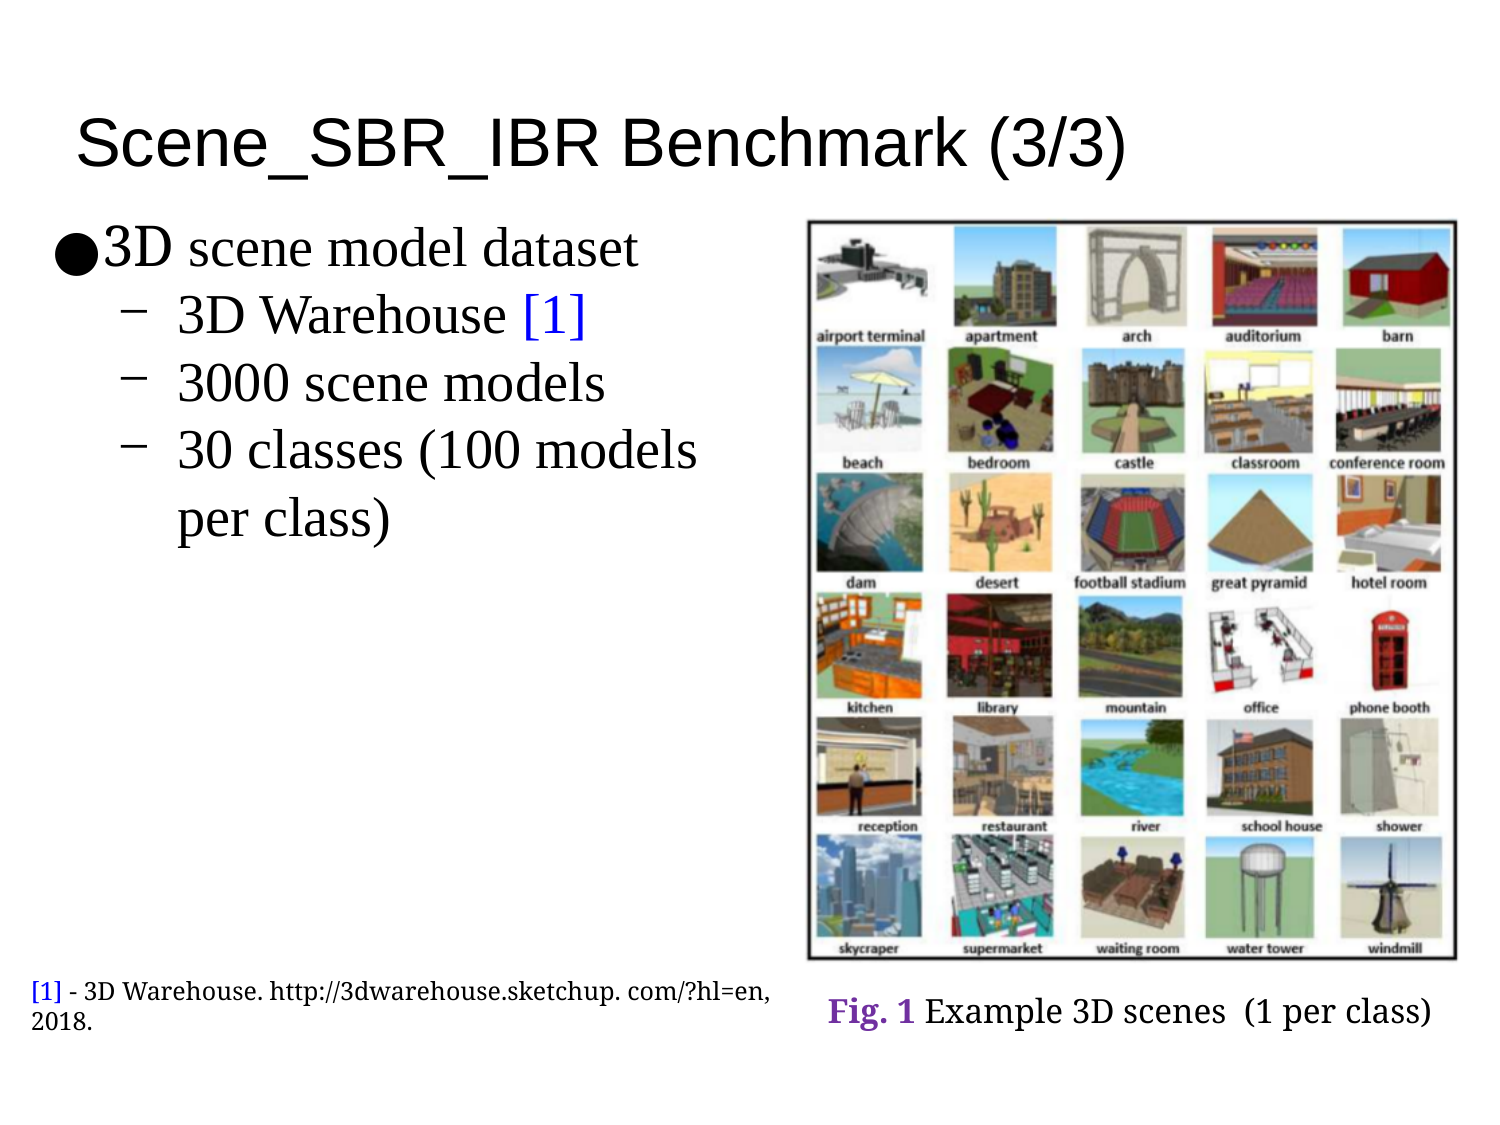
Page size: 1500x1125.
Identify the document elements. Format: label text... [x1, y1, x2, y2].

picture [799, 212, 1464, 965]
text_box [1] - 3D Warehouse. http://3dwarehouse.sketchup. com/?hl=en, 2018. [15, 960, 800, 1056]
text_box Scene_SBR_IBR Benchmark (3/3) [75, 44, 1425, 233]
text_box 3D scene model dataset 3D Warehouse [1] 3000 scene models 30 classes (100 models per class) [27, 210, 752, 651]
text_box Fig. 1 Example 3D scenes (1 per class) [813, 982, 1464, 1078]
